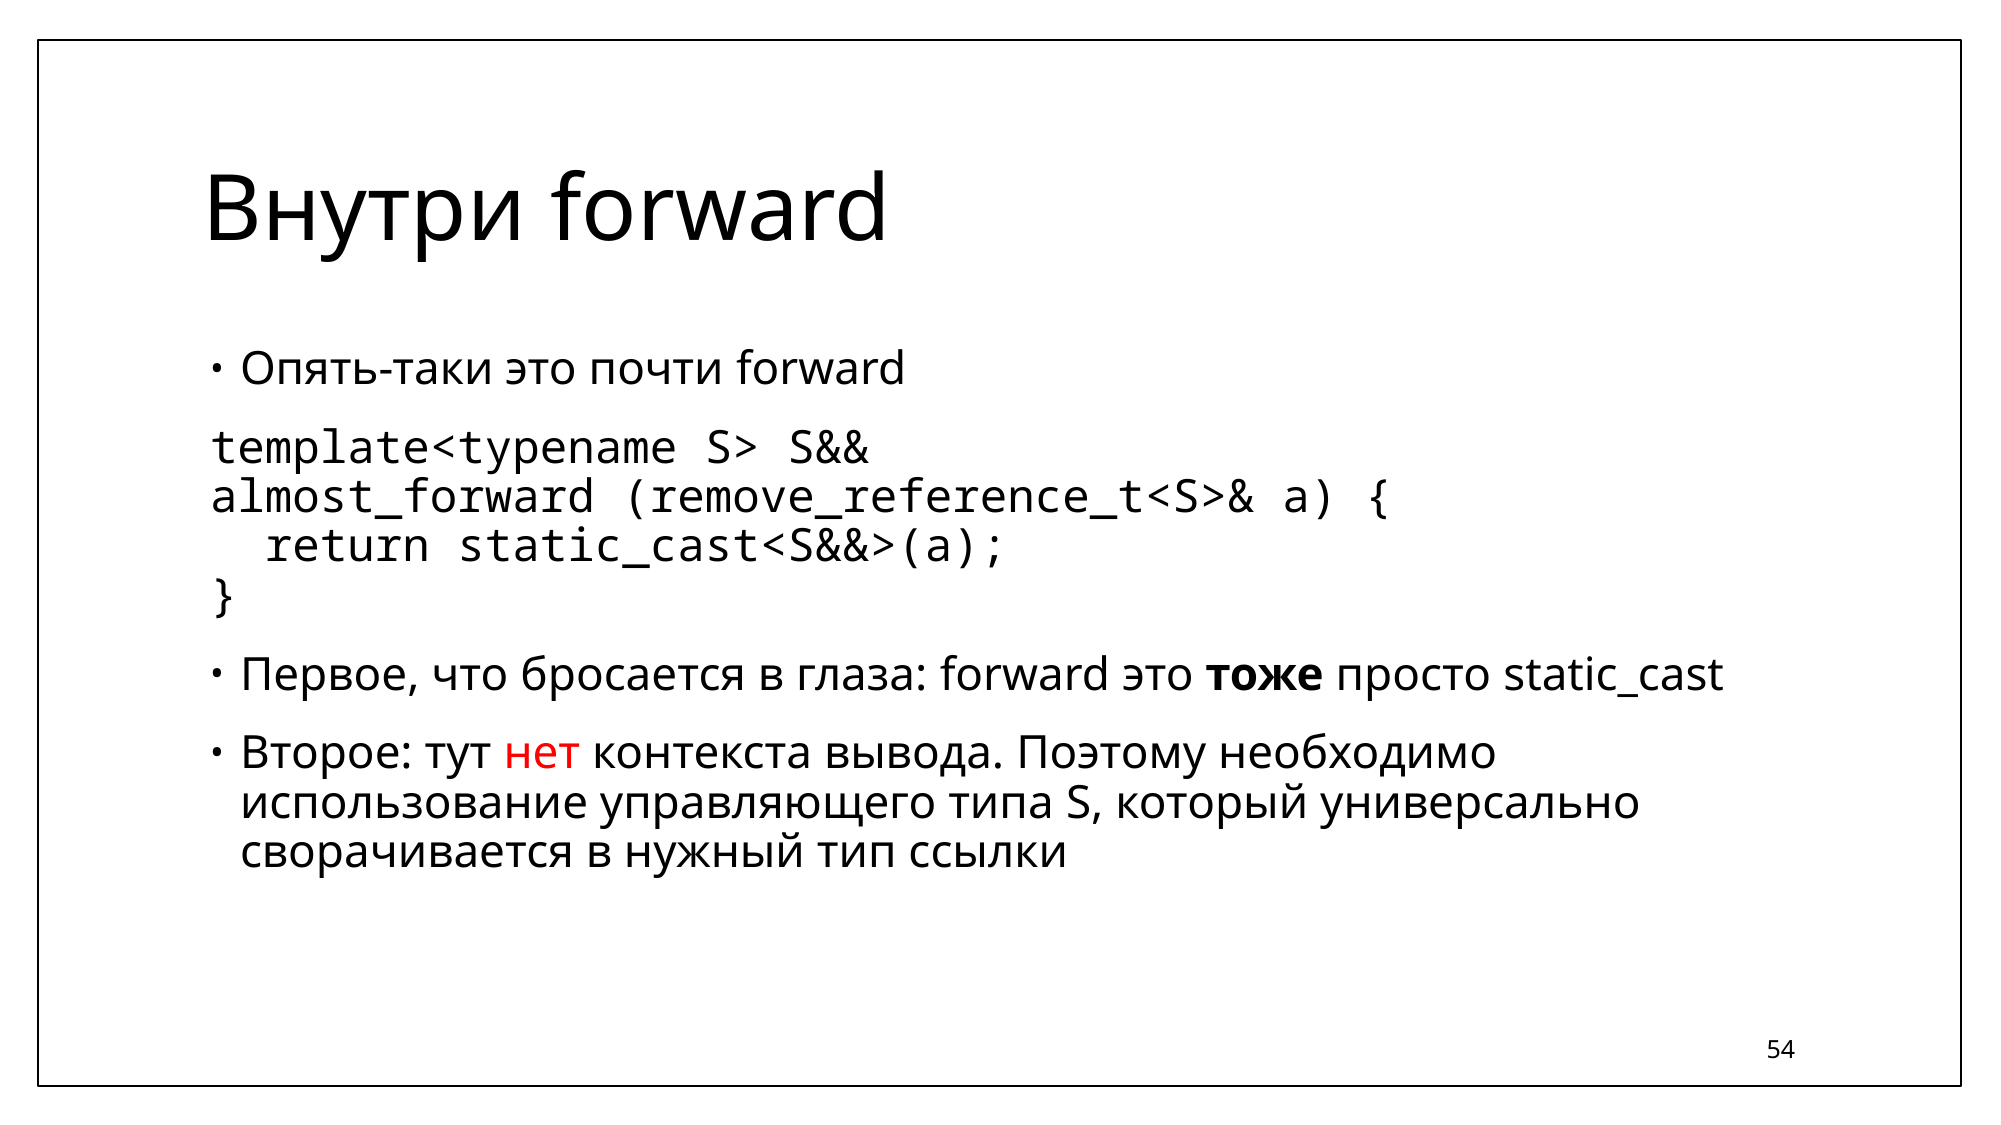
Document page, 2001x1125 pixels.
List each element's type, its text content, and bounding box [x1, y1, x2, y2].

slide_number 54 [1530, 1020, 1811, 1081]
list Опять-таки это почти forward template<typename S> S&& almost_forward (remove_reference_t<S>& a) { return static_cast<S&&>(a); } Первое, что бросается в глаза: forward это тоже просто static_cast Второе: тут нет контекста вывода. Поэтому необходимо использование управляющего типа S, который универсально сворачивается в нужный тип ссылки [187, 337, 1808, 1000]
title Внутри forward [187, 99, 1808, 323]
